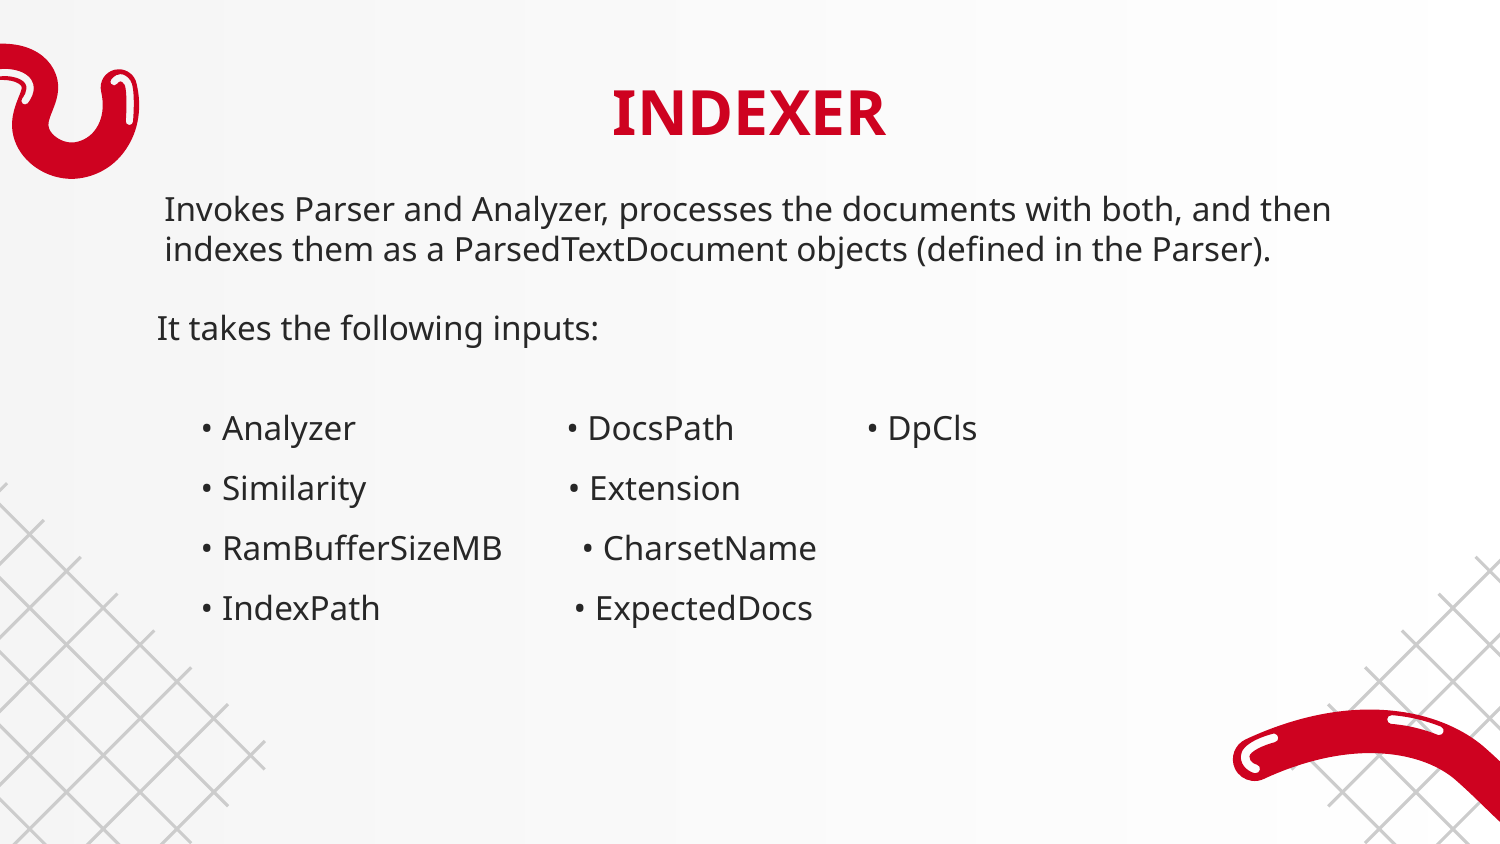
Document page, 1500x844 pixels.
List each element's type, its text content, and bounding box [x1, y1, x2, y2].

list Invokes Parser and Analyzer, processes the documents with both, and then indexes them as a ParsedTextDocument objects (defined in the Parser). It takes the following inputs: • Analyzer • DocsPath • DpCls • Similarity • Extension • RamBufferSizeMB • CharsetName • IndexPath • ExpectedDocs [124, 172, 1376, 743]
title INDEXER [124, 63, 1376, 158]
